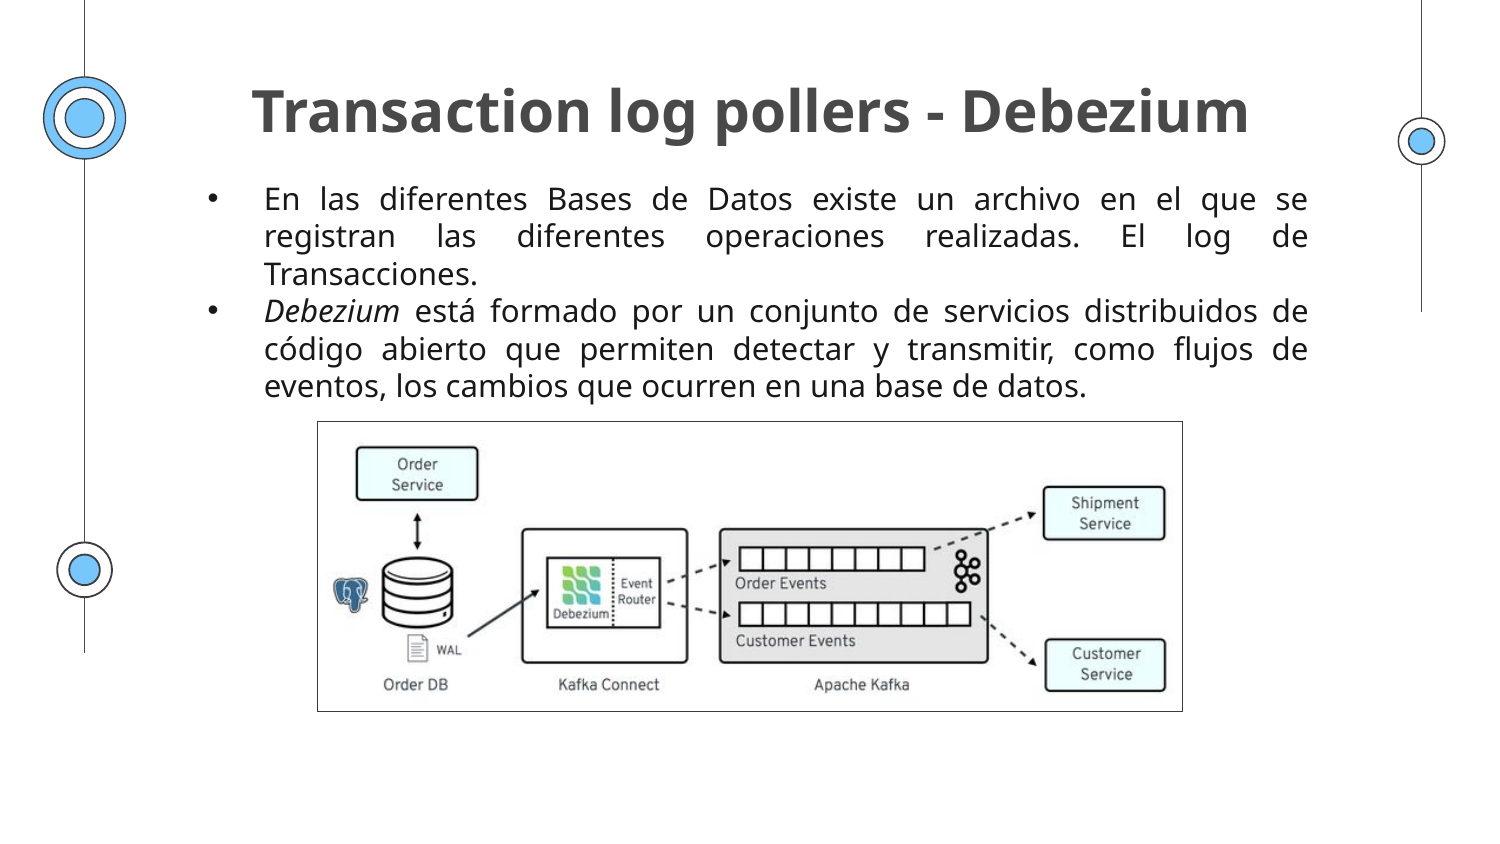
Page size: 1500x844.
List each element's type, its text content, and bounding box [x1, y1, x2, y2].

text_box Transaction log pollers - Debezium [230, 59, 1272, 174]
subtitle En las diferentes Bases de Datos existe un archivo en el que se registran las diferentes operaciones realizadas. El log de Transacciones. Debezium está formado por un conjunto de servicios distribuidos de código abierto que permiten detectar y transmitir, como flujos de eventos, los cambios que ocurren en una base de datos. [192, 163, 1326, 396]
picture [317, 421, 1183, 712]
